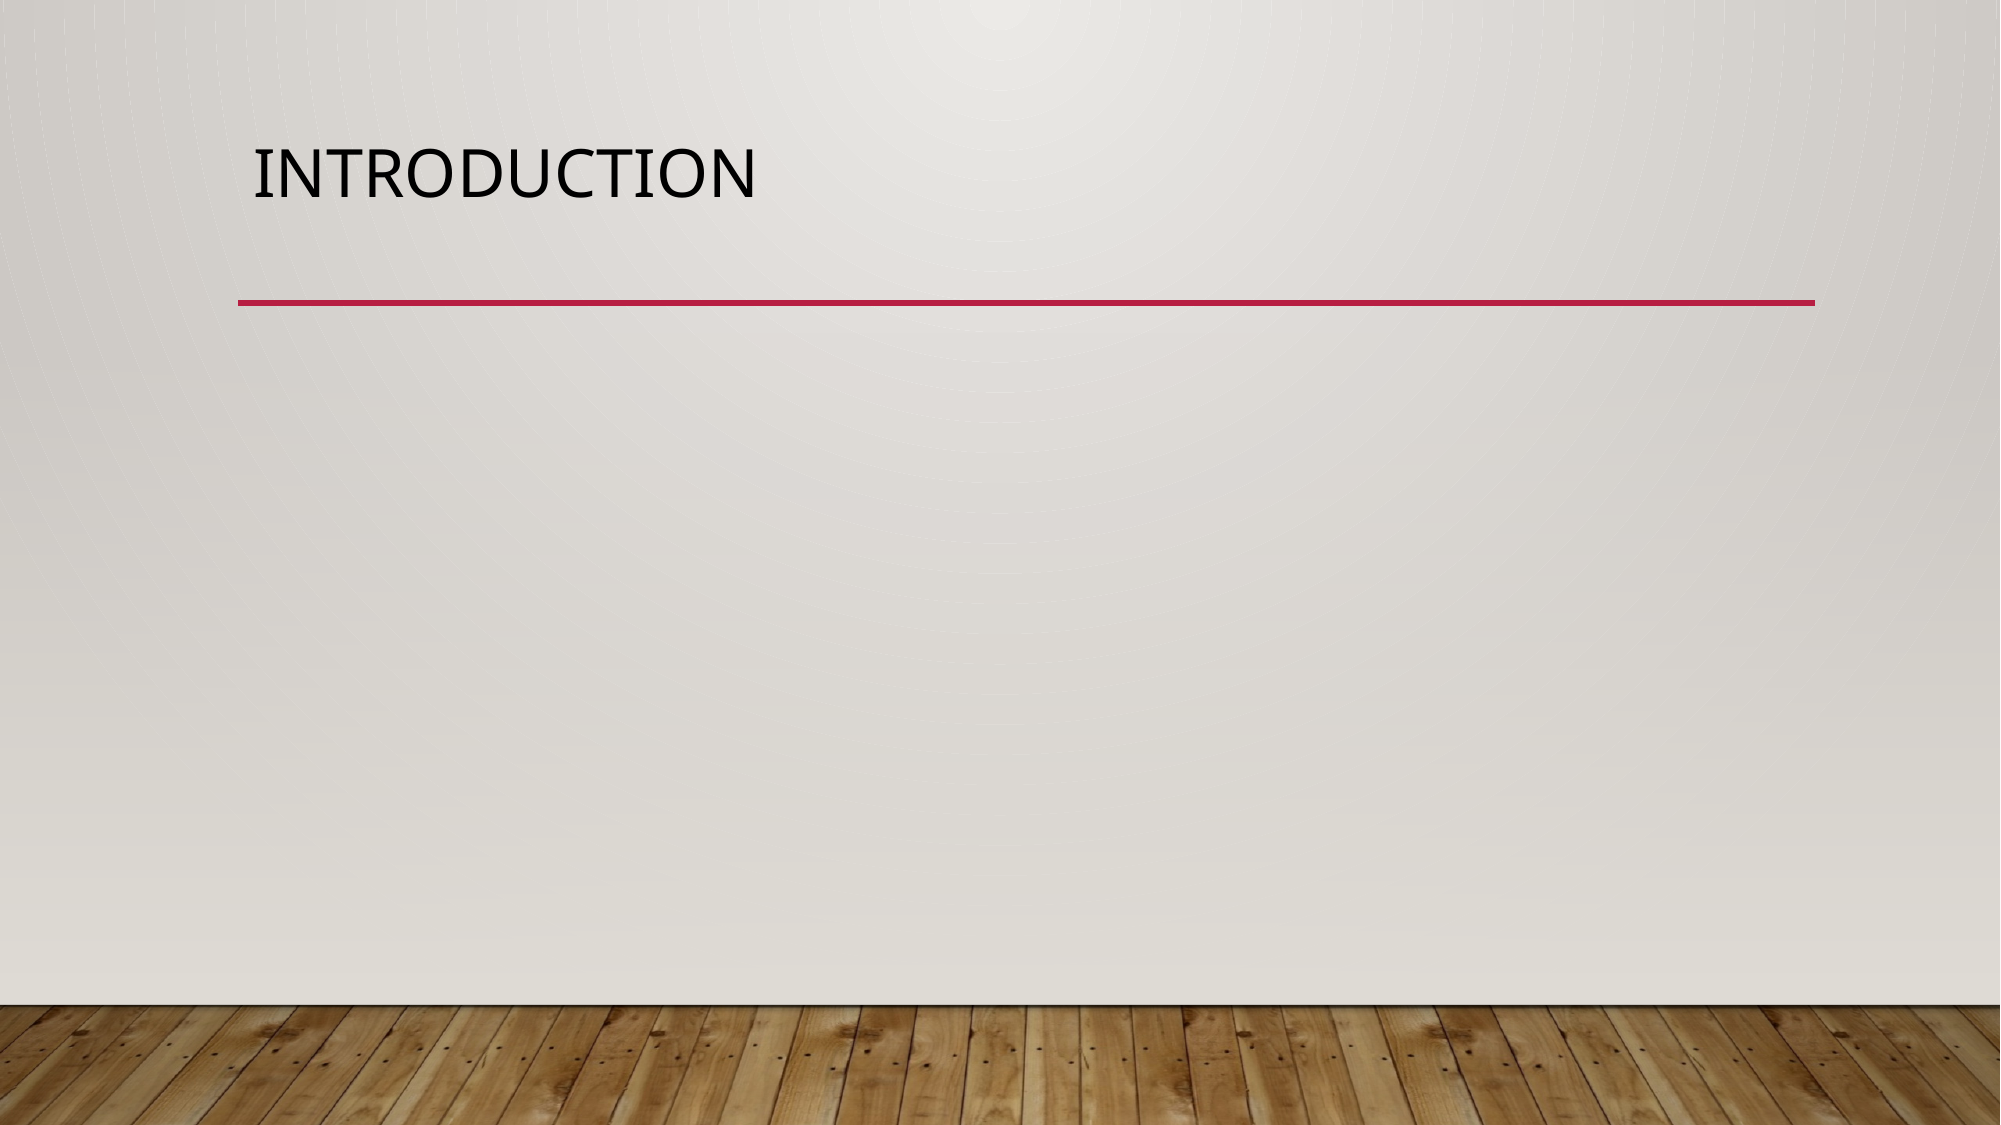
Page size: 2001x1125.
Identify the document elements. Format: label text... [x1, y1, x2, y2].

title INTRODUCTION [238, 131, 1814, 305]
picture [0, 1005, 2000, 1125]
